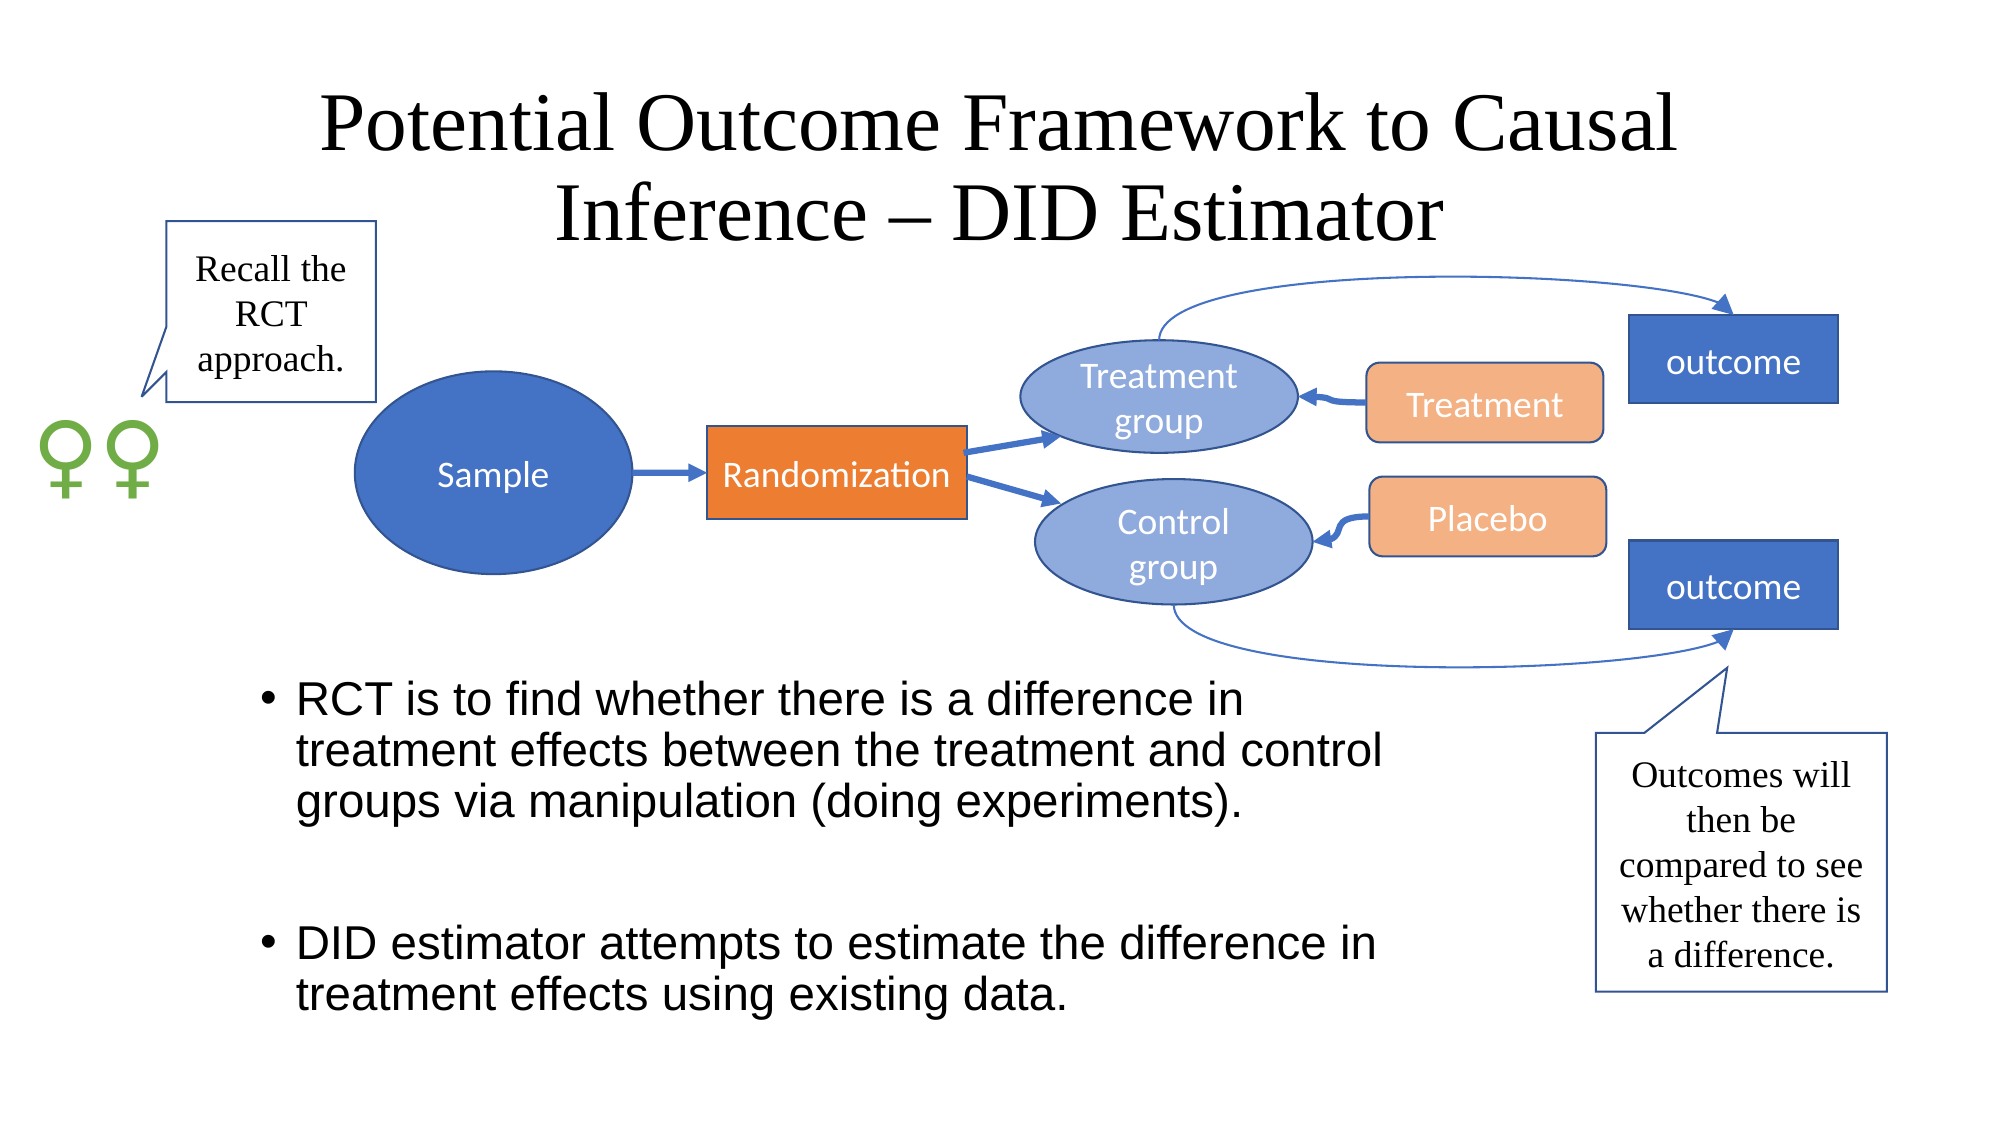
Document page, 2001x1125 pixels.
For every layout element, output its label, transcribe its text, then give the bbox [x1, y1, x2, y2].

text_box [1312, 516, 1370, 542]
text_box Outcomes will then be compared to see whether there is a difference. [1594, 665, 1888, 993]
list RCT is to find whether there is a difference in treatment effects between the treatment and control groups via manipulation (doing experiments). DID estimator attempts to estimate the difference in treatment effects using existing data. [245, 666, 1406, 1066]
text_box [354, 314, 1839, 630]
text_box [17, 221, 376, 506]
title Potential Outcome Framework to Causal Inference – DID Estimator [137, 59, 1863, 278]
